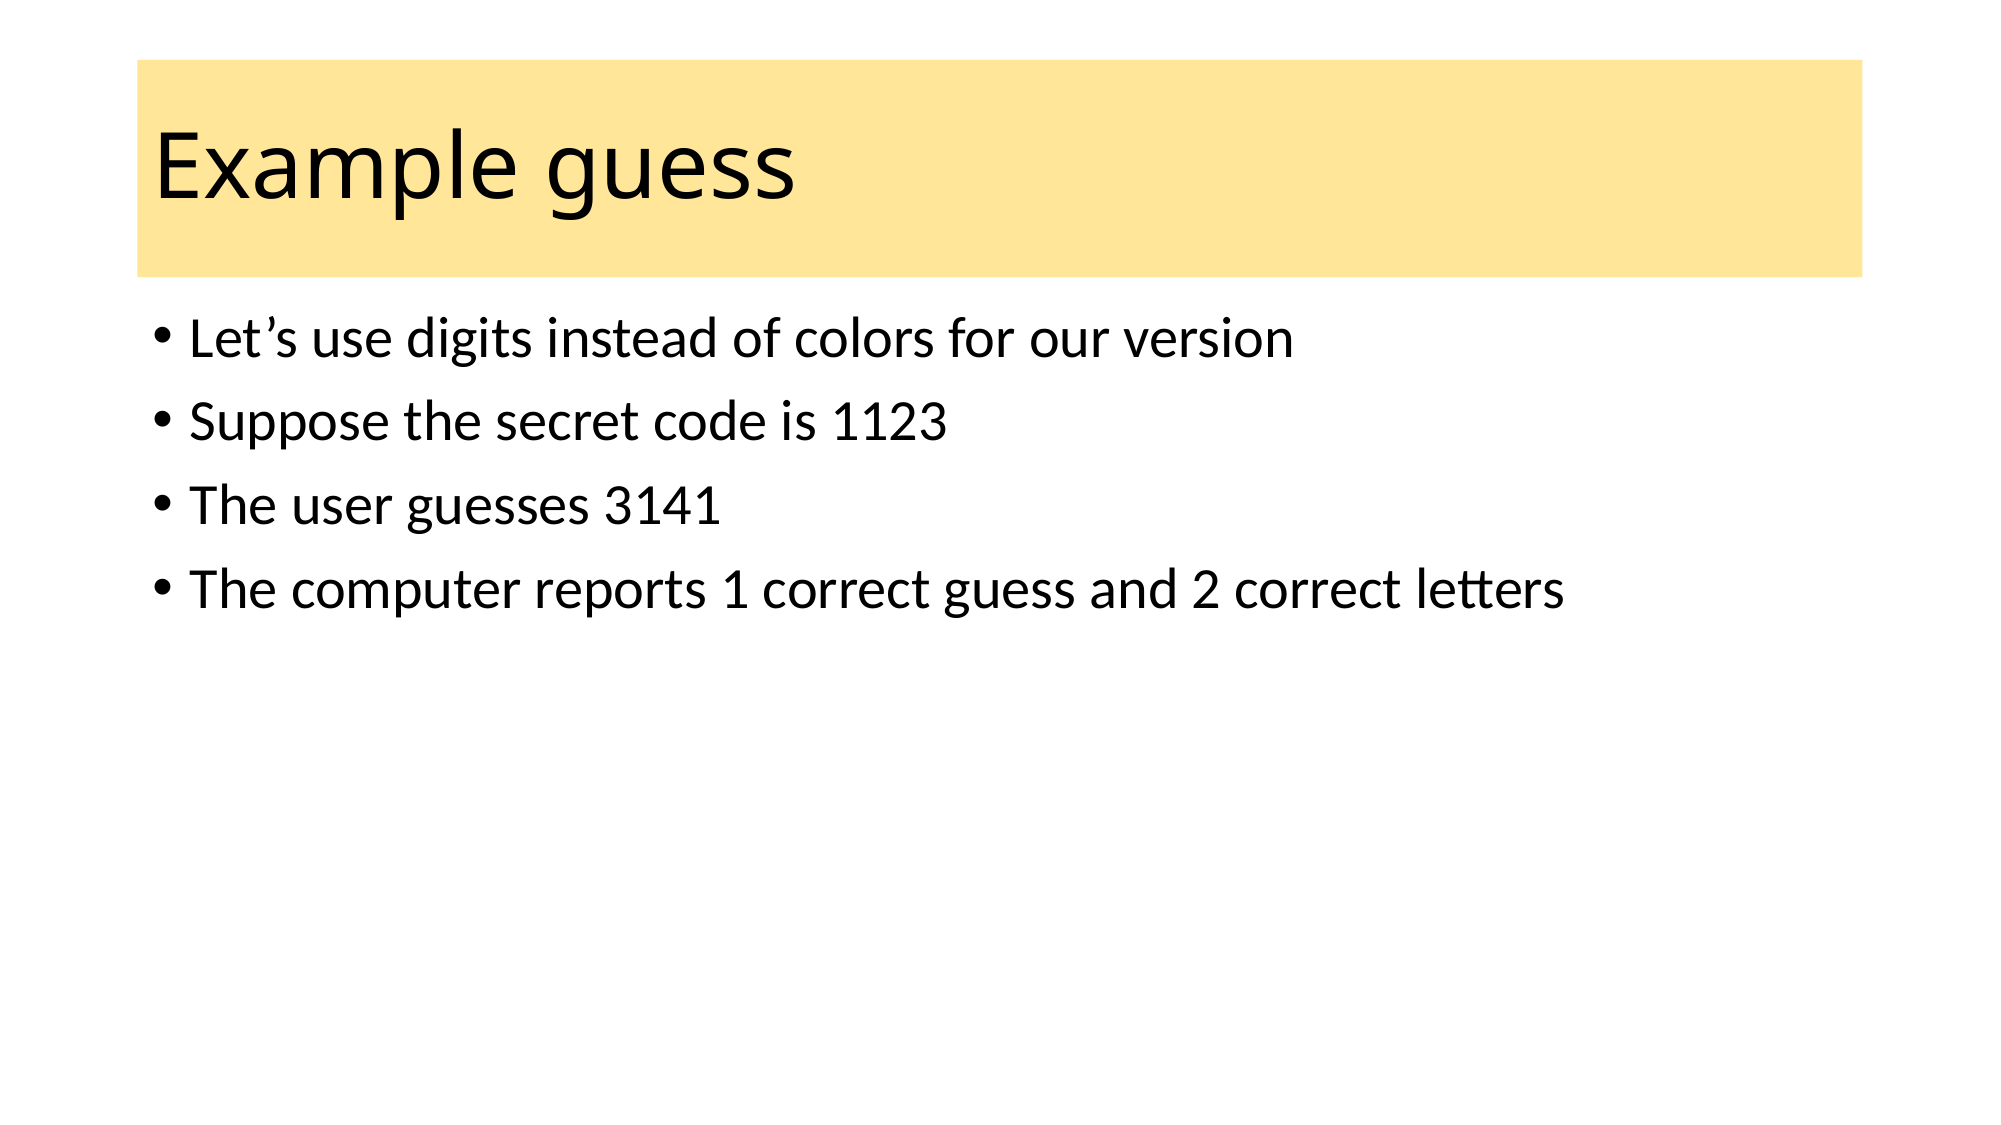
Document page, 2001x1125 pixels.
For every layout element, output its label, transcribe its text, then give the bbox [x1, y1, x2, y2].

text_box Example guess [137, 59, 1863, 278]
text_box Let’s use digits instead of colors for our version Suppose the secret code is 1123 The user guesses 3141 The computer reports 1 correct guess and 2 correct letters [137, 299, 1863, 1014]
